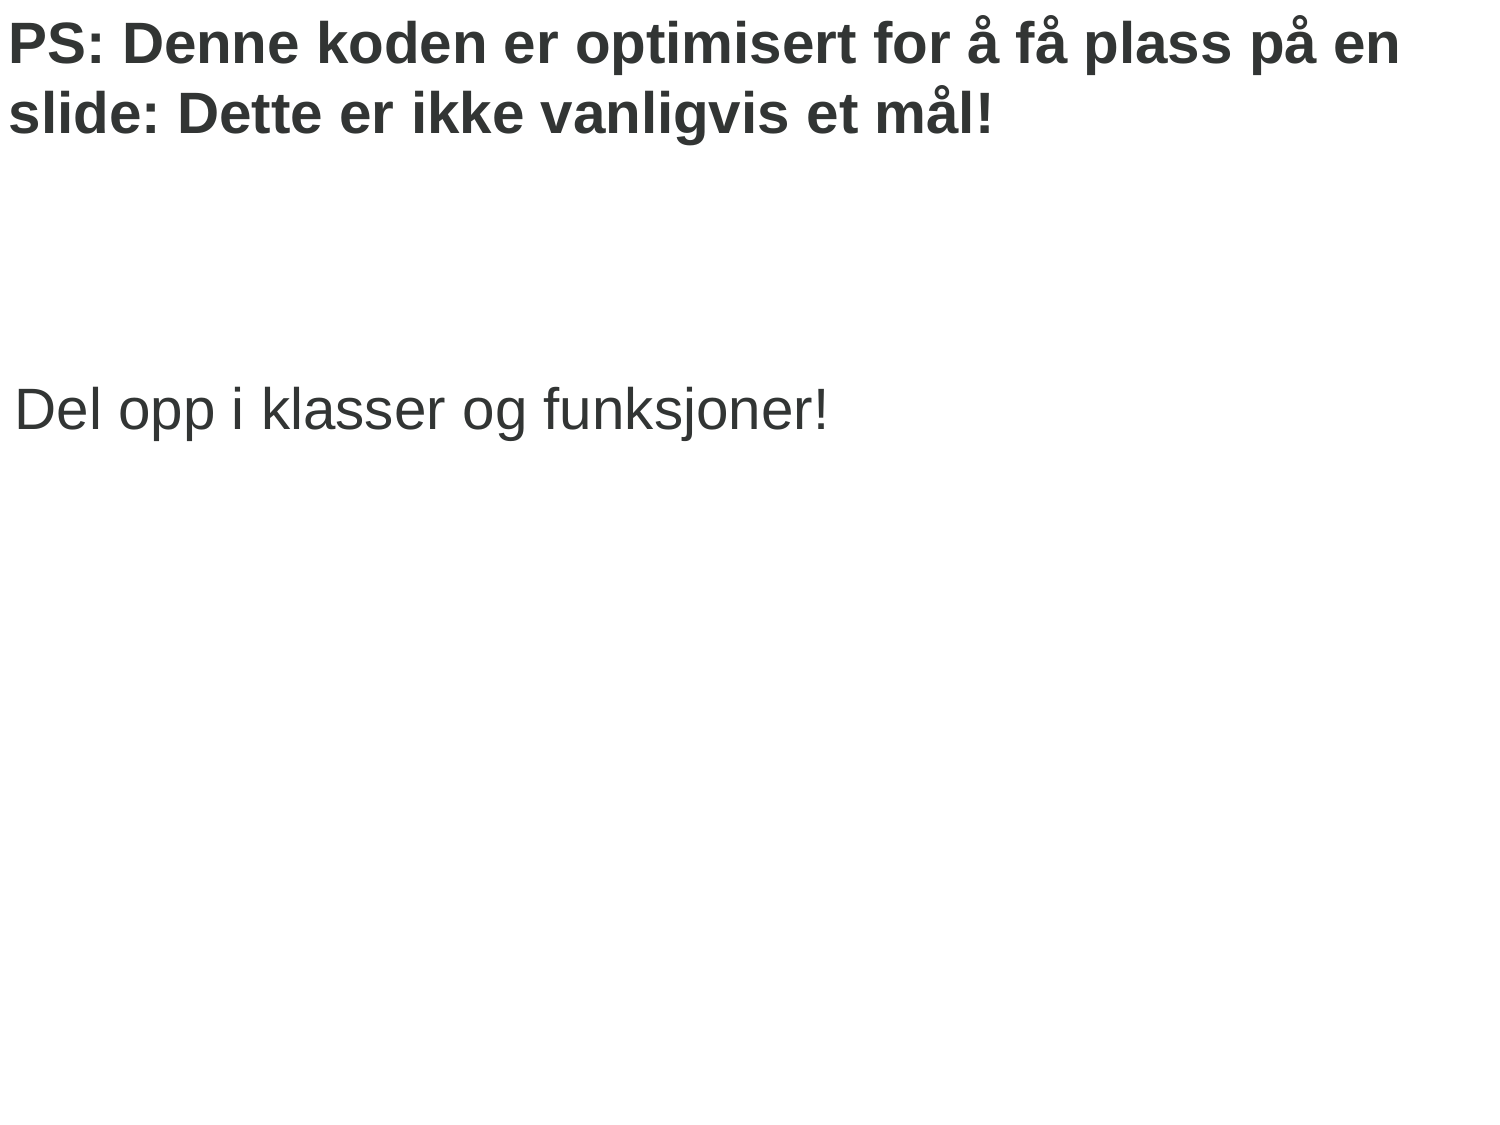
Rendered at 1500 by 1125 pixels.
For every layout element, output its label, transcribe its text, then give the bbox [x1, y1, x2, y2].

list Del opp i klasser og funksjoner! [14, 349, 1500, 454]
title PS: Denne koden er optimisert for å få plass på en slide: Dette er ikke vanligvis et mål! [0, 0, 1489, 224]
